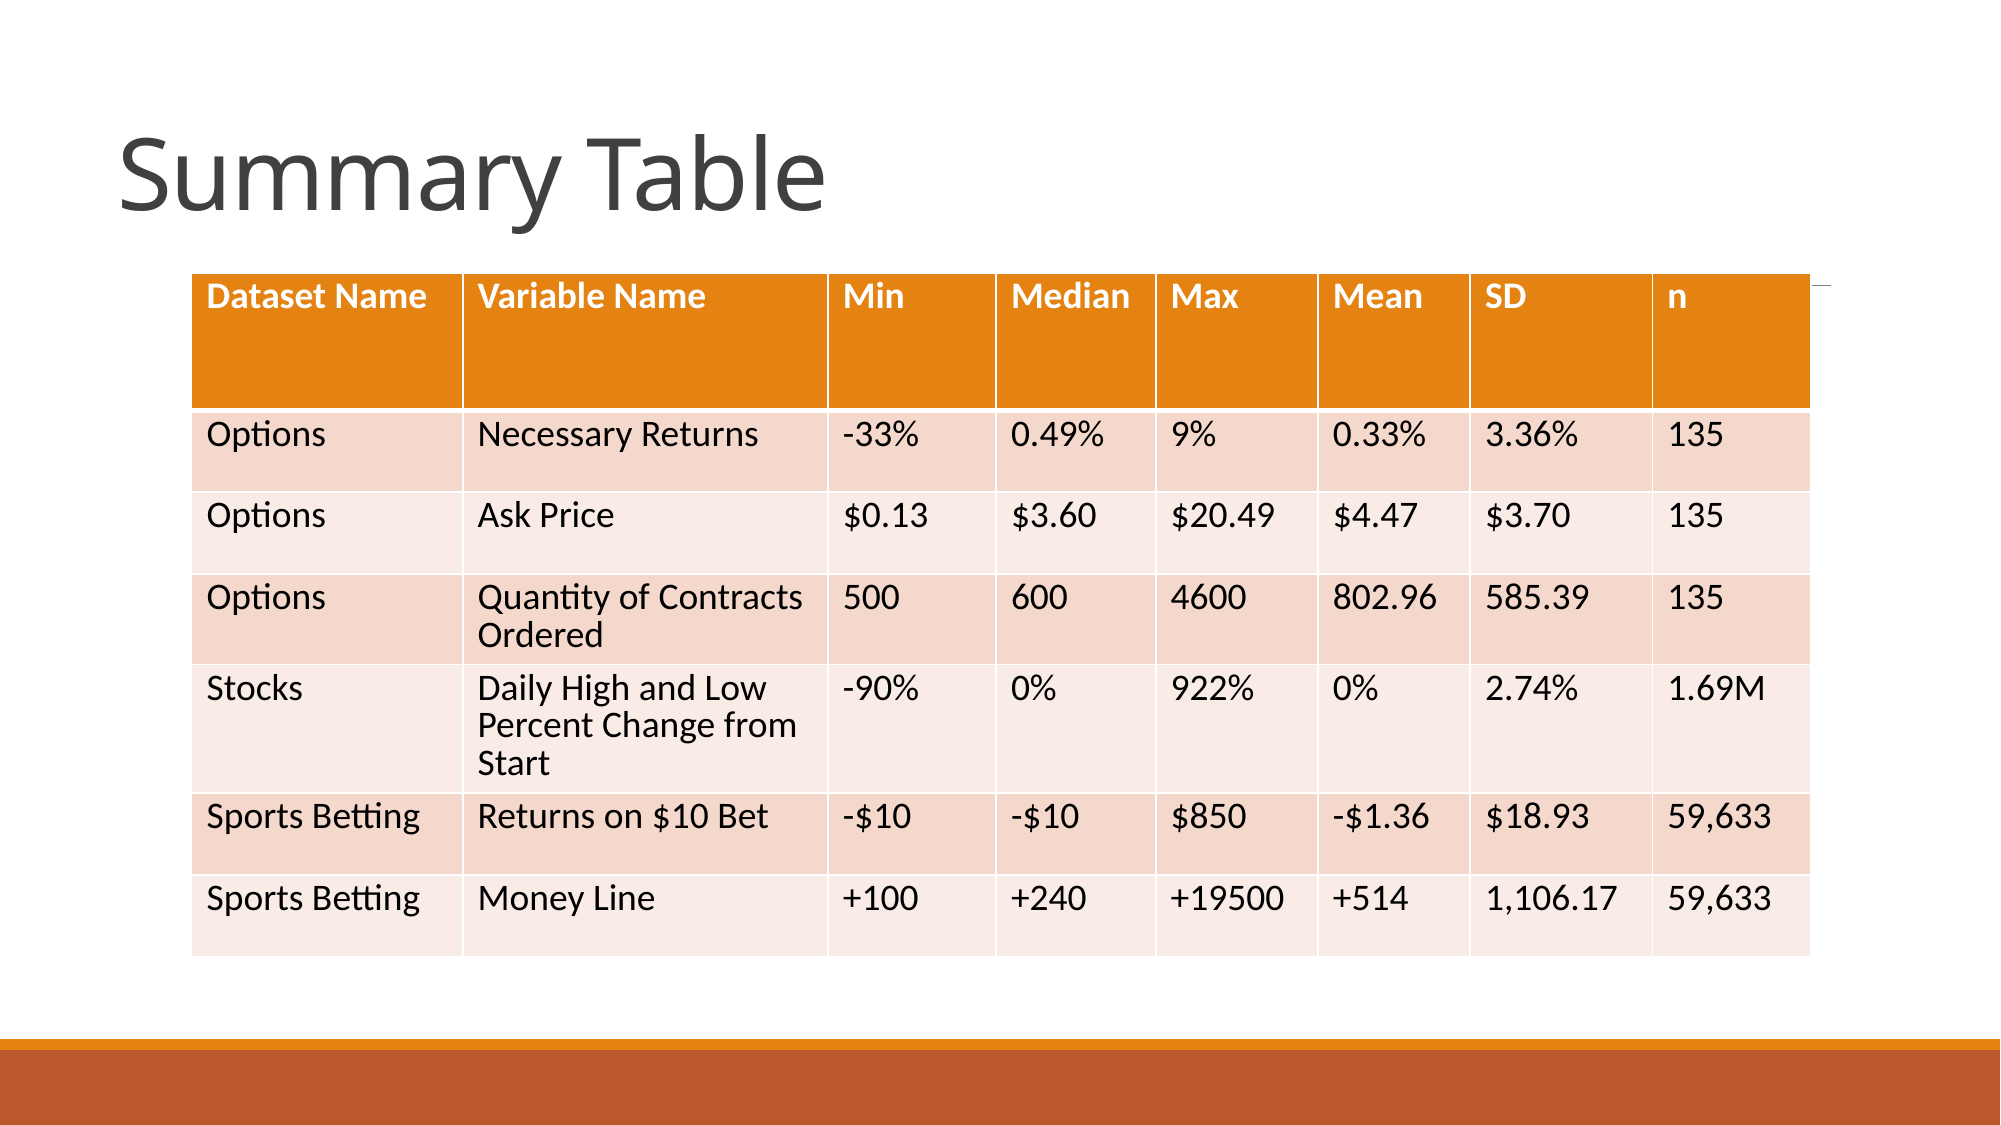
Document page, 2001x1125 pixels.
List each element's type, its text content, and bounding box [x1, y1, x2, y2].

table_cell 1.69M [1653, 665, 1810, 792]
table_cell Money Line [464, 876, 827, 956]
table_cell 0% [1319, 665, 1469, 792]
table_cell -$10 [997, 794, 1155, 874]
table_header Max [1157, 274, 1317, 408]
table_cell Sports Betting [192, 794, 462, 874]
table_cell Options [192, 493, 462, 573]
table_cell -90% [829, 665, 995, 792]
table_cell 4600 [1157, 575, 1317, 664]
table_header SD [1471, 274, 1652, 408]
table_header Median [997, 274, 1155, 408]
table_cell $18.93 [1471, 794, 1652, 874]
table_cell 3.36% [1471, 413, 1652, 491]
table_cell 9% [1157, 413, 1317, 491]
table_cell -$1.36 [1319, 794, 1469, 874]
table_cell Quantity of Contracts Ordered [464, 575, 827, 664]
table_cell +514 [1319, 876, 1469, 956]
table_cell Sports Betting [192, 876, 462, 956]
table_cell $4.47 [1319, 493, 1469, 573]
table_cell 135 [1653, 493, 1810, 573]
table_cell 922% [1157, 665, 1317, 792]
table_cell 0.49% [997, 413, 1155, 491]
title Summary Table [102, 0, 1753, 238]
table_cell +100 [829, 876, 995, 956]
table_cell 1,106.17 [1471, 876, 1652, 956]
table_cell $20.49 [1157, 493, 1317, 573]
table_cell +19500 [1157, 876, 1317, 956]
table_header n [1653, 274, 1810, 408]
table_cell 59,633 [1653, 876, 1810, 956]
table_cell -33% [829, 413, 995, 491]
table_cell 500 [829, 575, 995, 664]
table_cell Options [192, 575, 462, 664]
table_cell $0.13 [829, 493, 995, 573]
table_header Mean [1319, 274, 1469, 408]
table_cell 135 [1653, 413, 1810, 491]
table_cell 59,633 [1653, 794, 1810, 874]
table_cell 0.33% [1319, 413, 1469, 491]
table_cell 2.74% [1471, 665, 1652, 792]
table_cell Daily High and Low Percent Change from Start [464, 665, 827, 792]
table_cell +240 [997, 876, 1155, 956]
table_cell Stocks [192, 665, 462, 792]
table_cell $3.60 [997, 493, 1155, 573]
table_cell $3.70 [1471, 493, 1652, 573]
table_header Min [829, 274, 995, 408]
table_cell 0% [997, 665, 1155, 792]
table_cell 802.96 [1319, 575, 1469, 664]
table_cell -$10 [829, 794, 995, 874]
table_cell Ask Price [464, 493, 827, 573]
table_cell 585.39 [1471, 575, 1652, 664]
table_header Dataset Name [192, 274, 462, 408]
table_cell $850 [1157, 794, 1317, 874]
table_cell Options [192, 413, 462, 491]
table_cell 600 [997, 575, 1155, 664]
table_header Variable Name [464, 274, 827, 408]
table_cell 135 [1653, 575, 1810, 664]
table_cell Returns on $10 Bet [464, 794, 827, 874]
table_cell Necessary Returns [464, 413, 827, 491]
